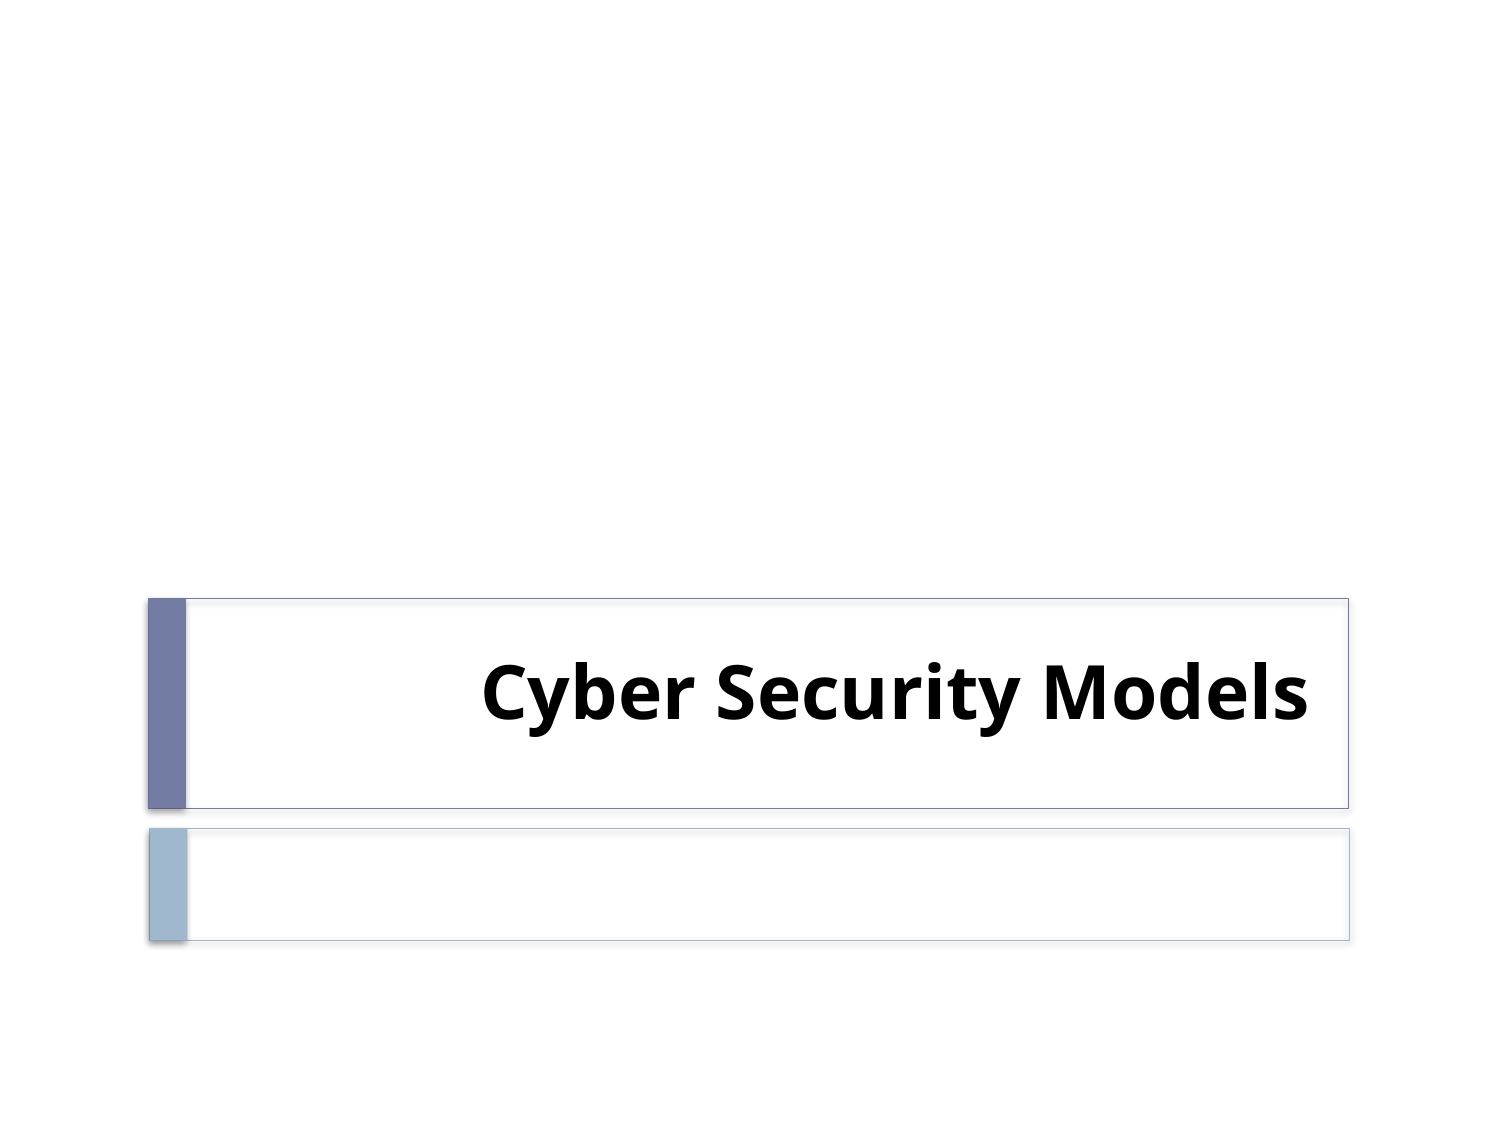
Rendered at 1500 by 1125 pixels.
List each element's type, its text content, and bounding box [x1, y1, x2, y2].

title Cyber Security Models [200, 637, 1325, 800]
